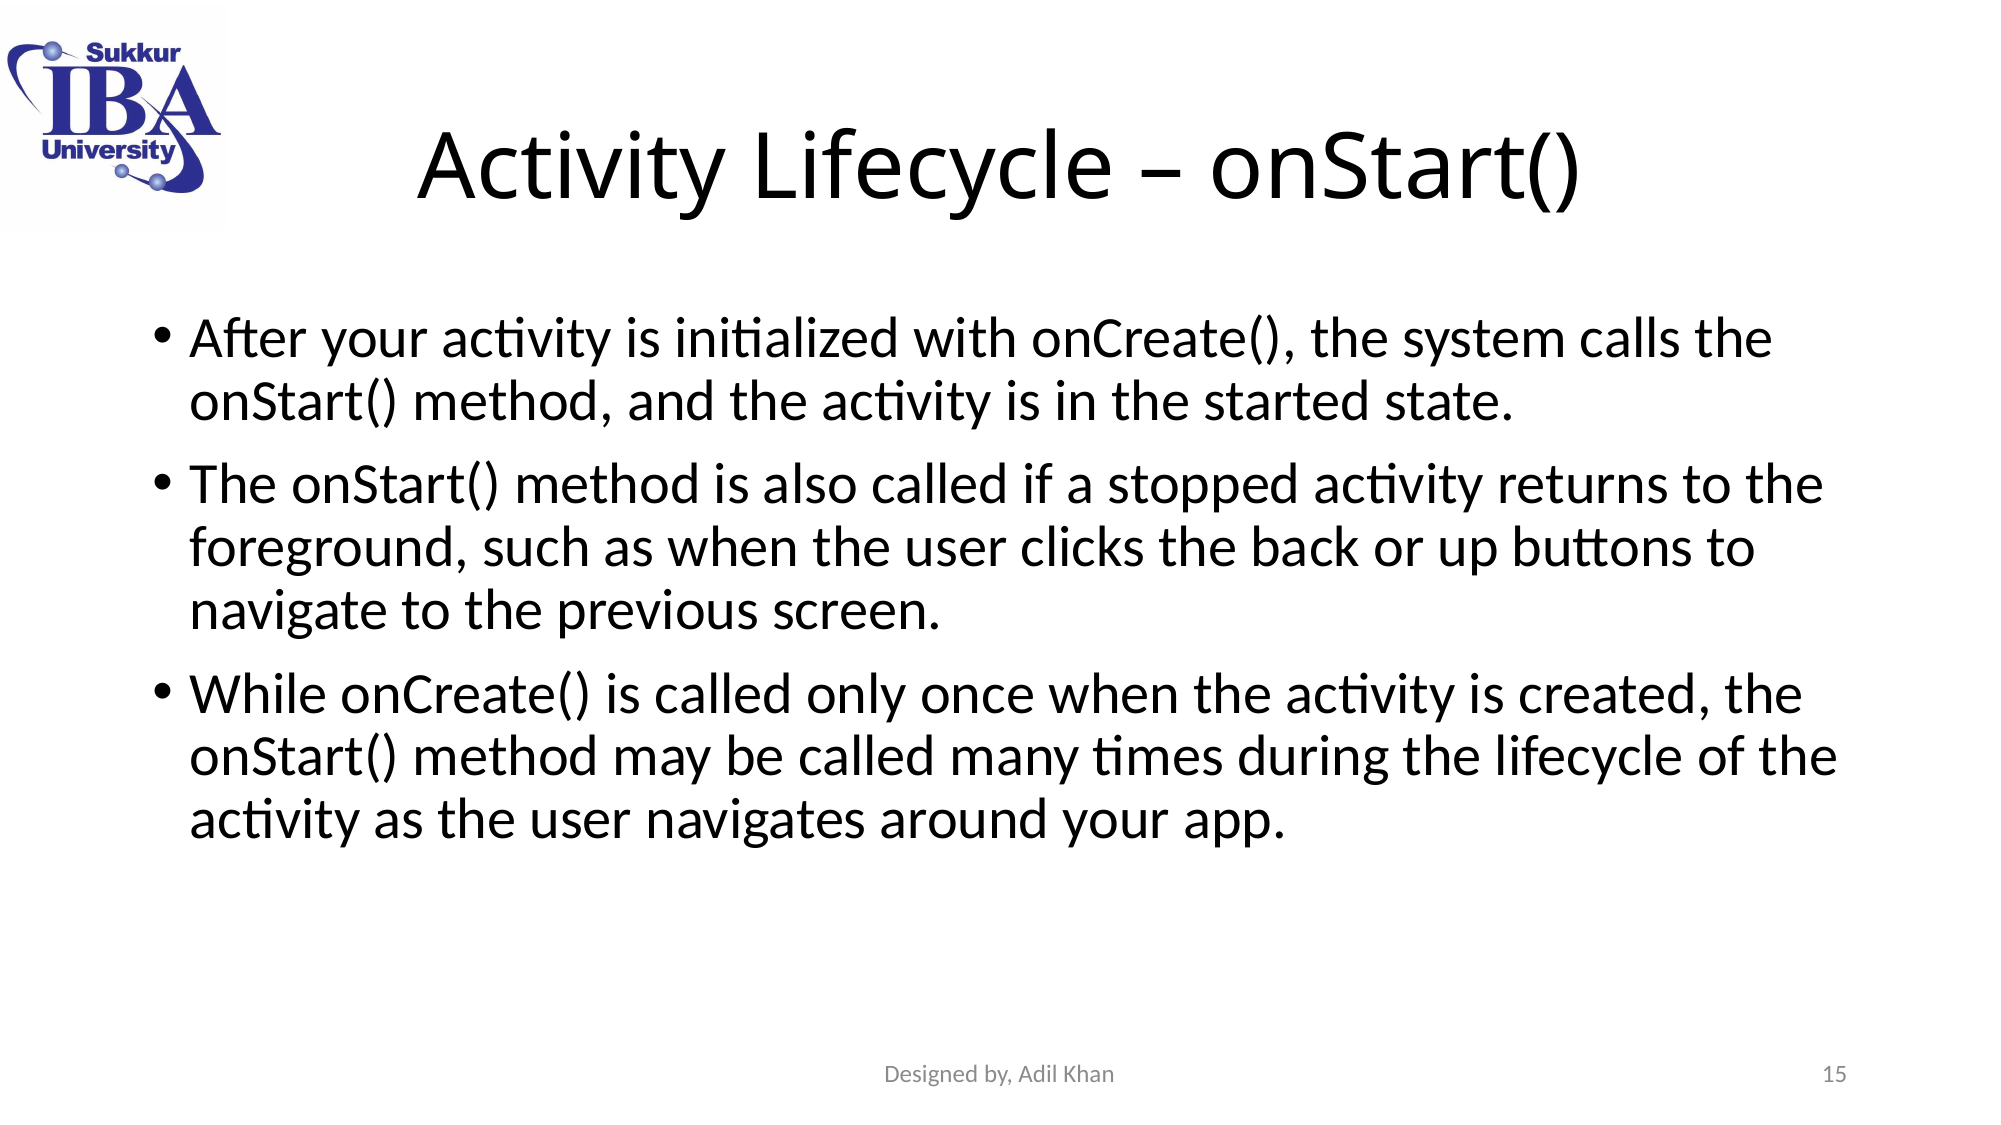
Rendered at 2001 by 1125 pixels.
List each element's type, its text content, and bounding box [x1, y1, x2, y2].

slide_number 15 [1412, 1042, 1863, 1103]
picture [1, 4, 227, 230]
title Activity Lifecycle – onStart() [137, 59, 1863, 278]
footer Designed by, Adil Khan [662, 1042, 1338, 1103]
list After your activity is initialized with onCreate(), the system calls the onStart() method, and the activity is in the started state. The onStart() method is also called if a stopped activity returns to the foreground, such as when the user clicks the back or up buttons to navigate to the previous screen. While onCreate() is called only once when the activity is created, the onStart() method may be called many times during the lifecycle of the activity as the user navigates around your app. [137, 299, 1863, 1014]
